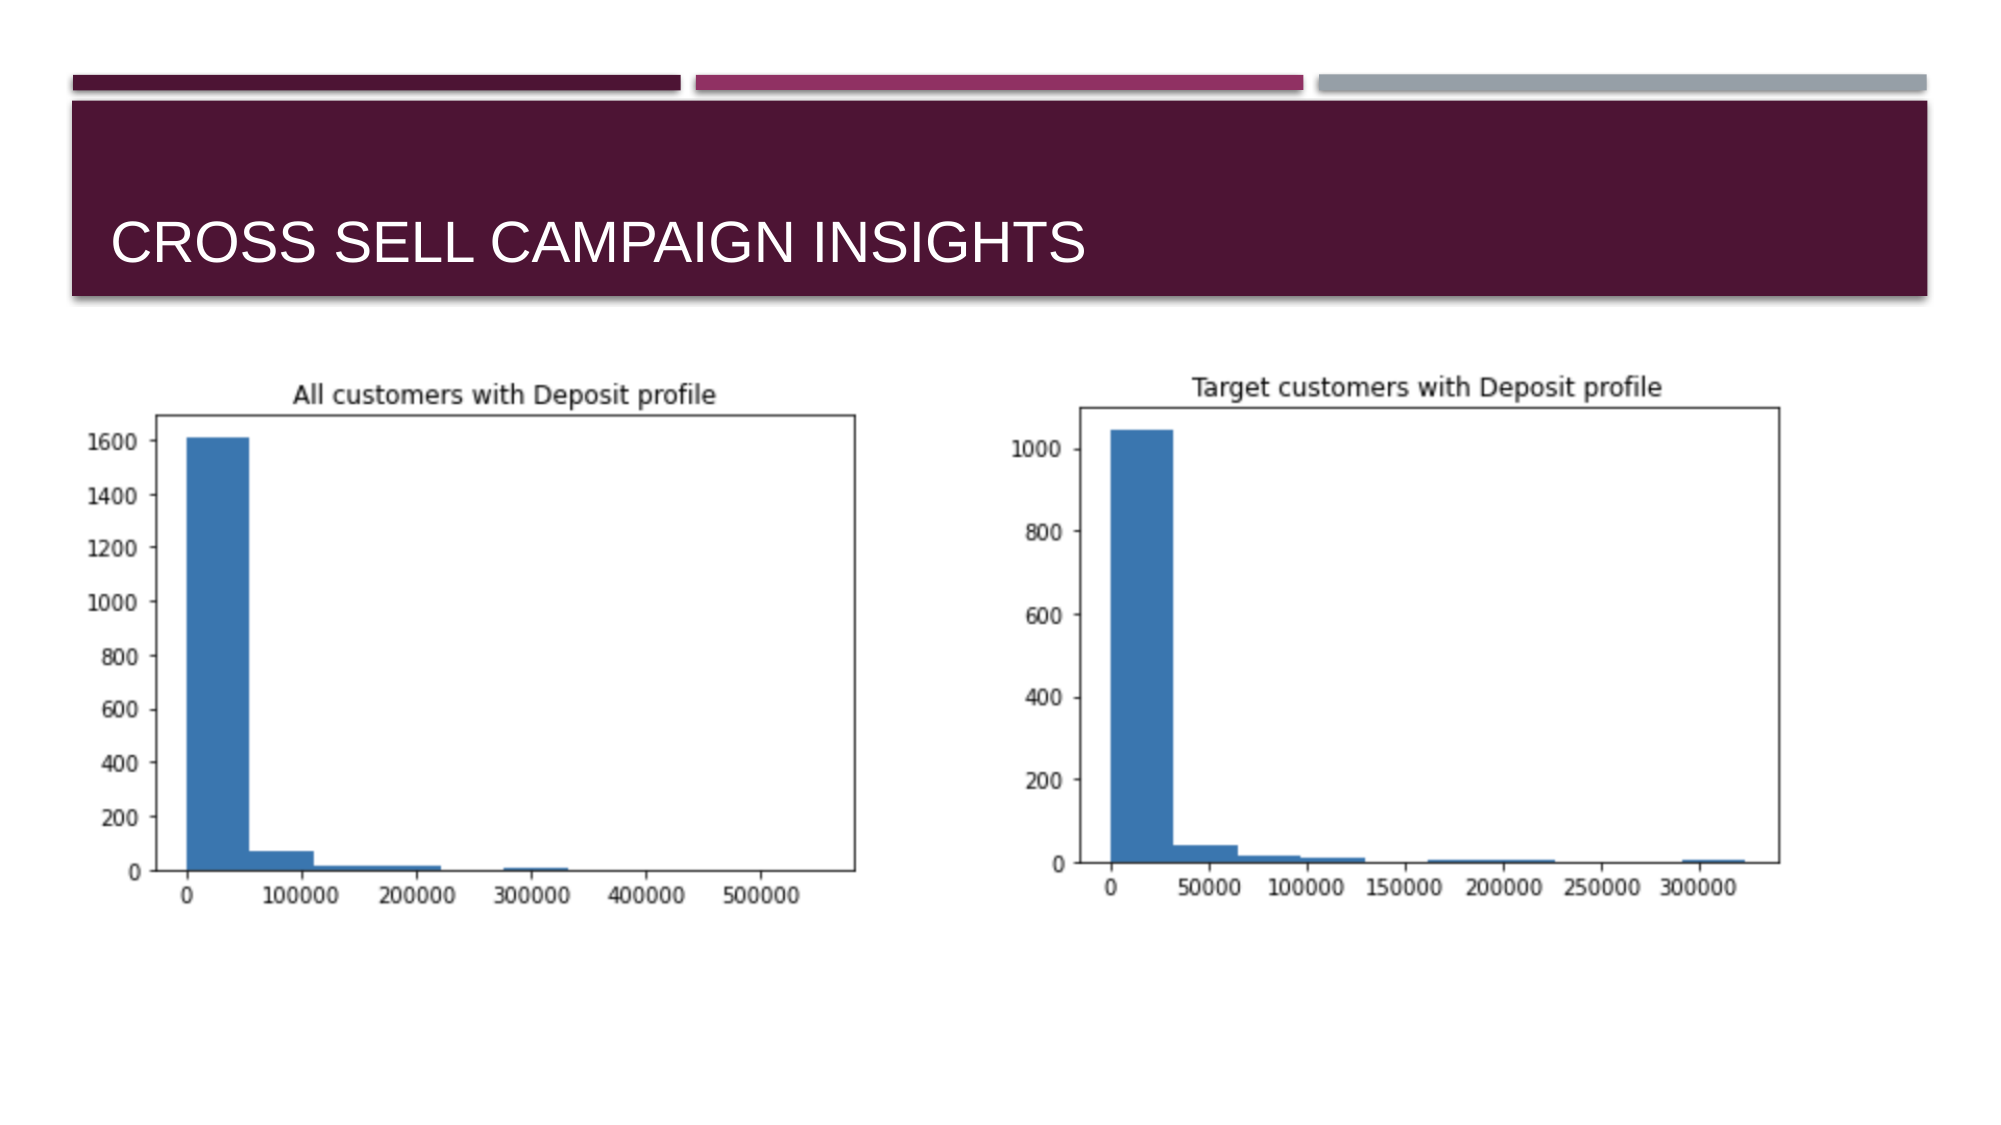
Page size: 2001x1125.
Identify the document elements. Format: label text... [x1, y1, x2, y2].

picture [72, 357, 882, 919]
title Cross Sell Campaign Insights [95, 115, 1905, 282]
picture [999, 363, 1797, 913]
